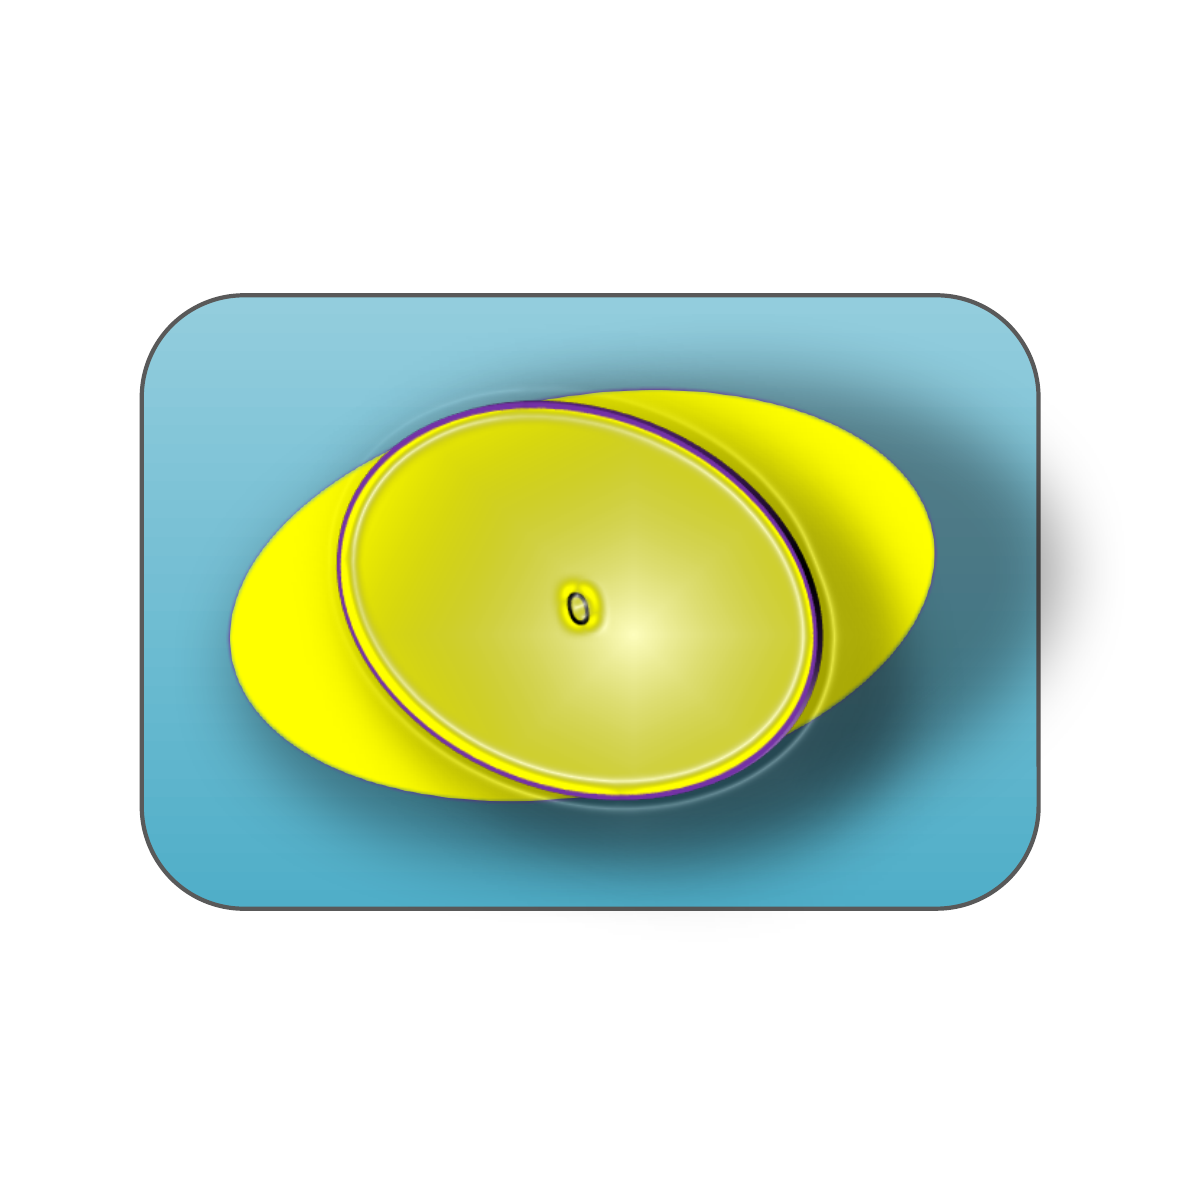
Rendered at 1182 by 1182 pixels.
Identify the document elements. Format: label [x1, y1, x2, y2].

text_box [223, 293, 1039, 976]
text_box [139, 295, 220, 908]
